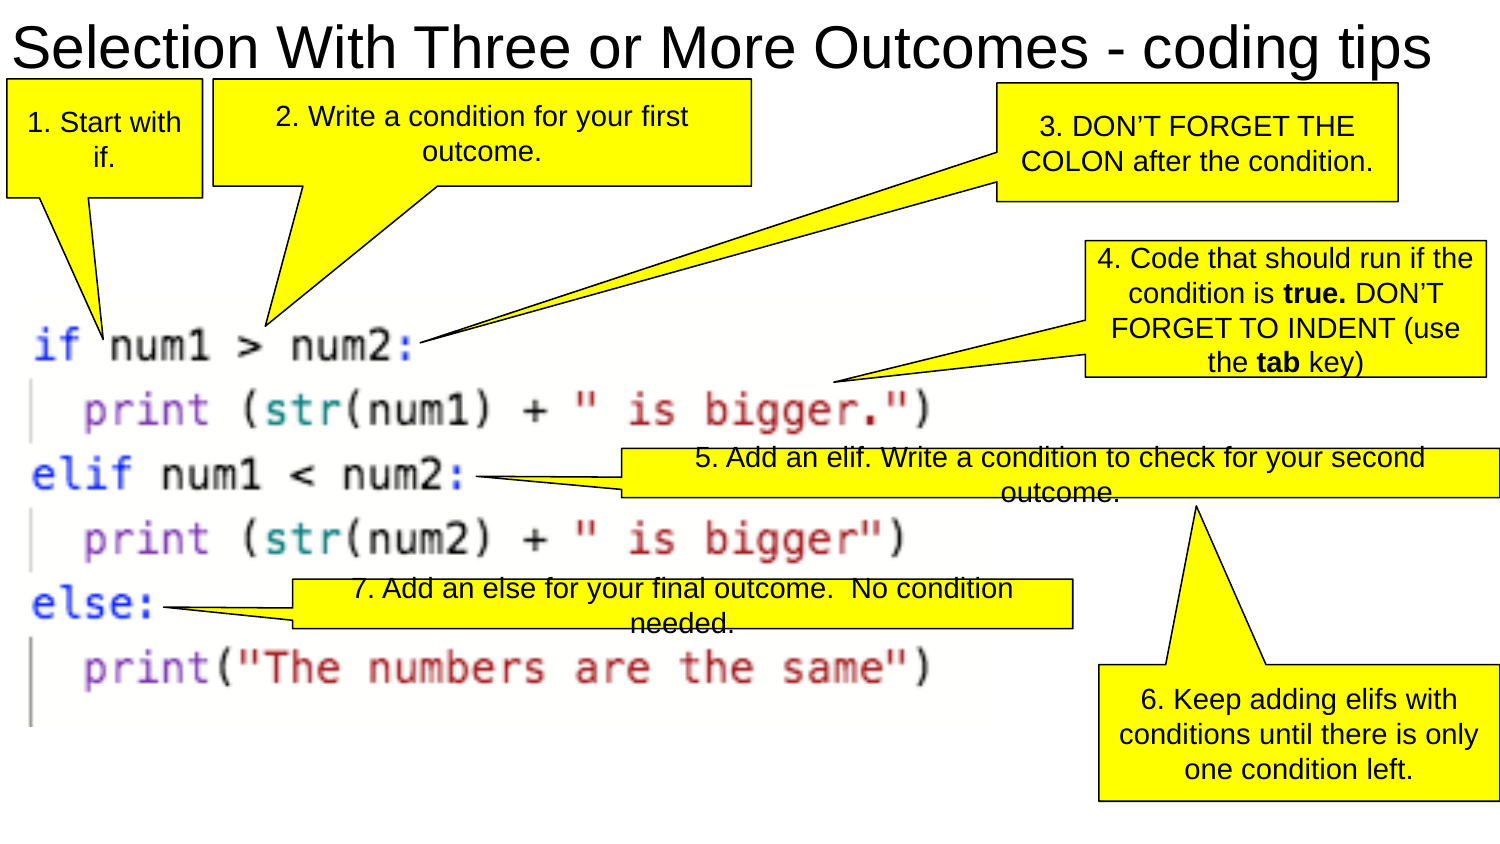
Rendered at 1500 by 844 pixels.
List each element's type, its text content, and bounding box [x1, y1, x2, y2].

title Selection With Three or More Outcomes - coding tips [0, 0, 1487, 99]
text_box 2. Write a condition for your first outcome. [213, 79, 752, 298]
text_box 7. Add an else for your final outcome. No condition needed. [1001, 579, 1073, 629]
picture [18, 300, 998, 727]
text_box 3. DON’T FORGET THE COLON after the condition. [555, 82, 1399, 298]
text_box 6. Keep adding elifs with conditions until there is only one condition left. [1098, 505, 1500, 802]
text_box 1. Start with if. [6, 78, 203, 298]
text_box 5. Add an elif. Write a condition to check for your second outcome. [1001, 448, 1500, 498]
text_box 4. Code that should run if the condition is true. DON’T FORGET TO INDENT (use the tab key) [1001, 240, 1487, 378]
